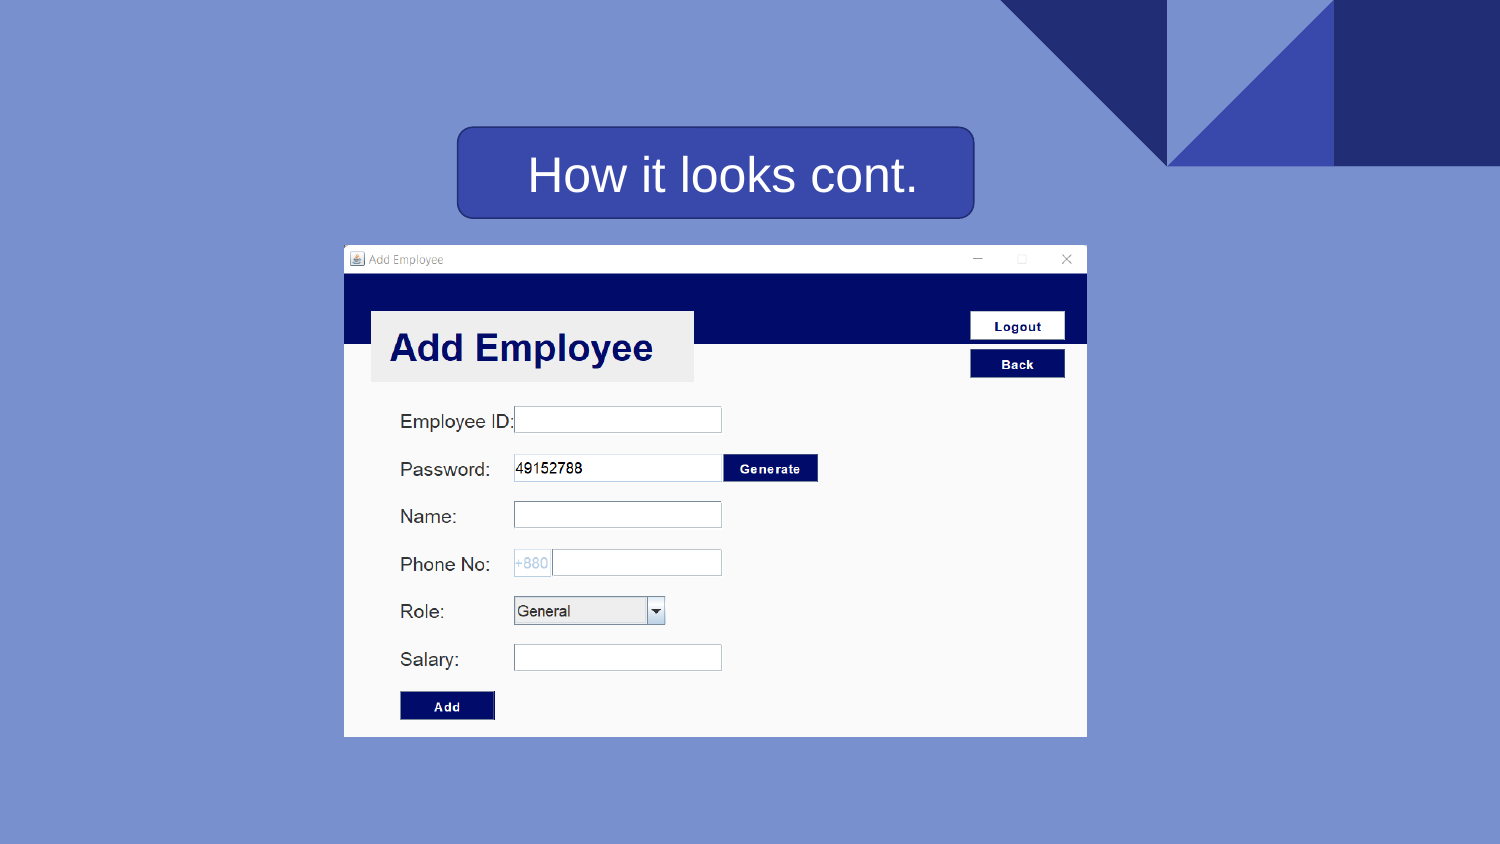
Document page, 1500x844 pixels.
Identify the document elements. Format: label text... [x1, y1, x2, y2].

text_box How it looks cont. [512, 127, 1029, 218]
picture [344, 245, 1087, 738]
text_box [457, 127, 960, 219]
